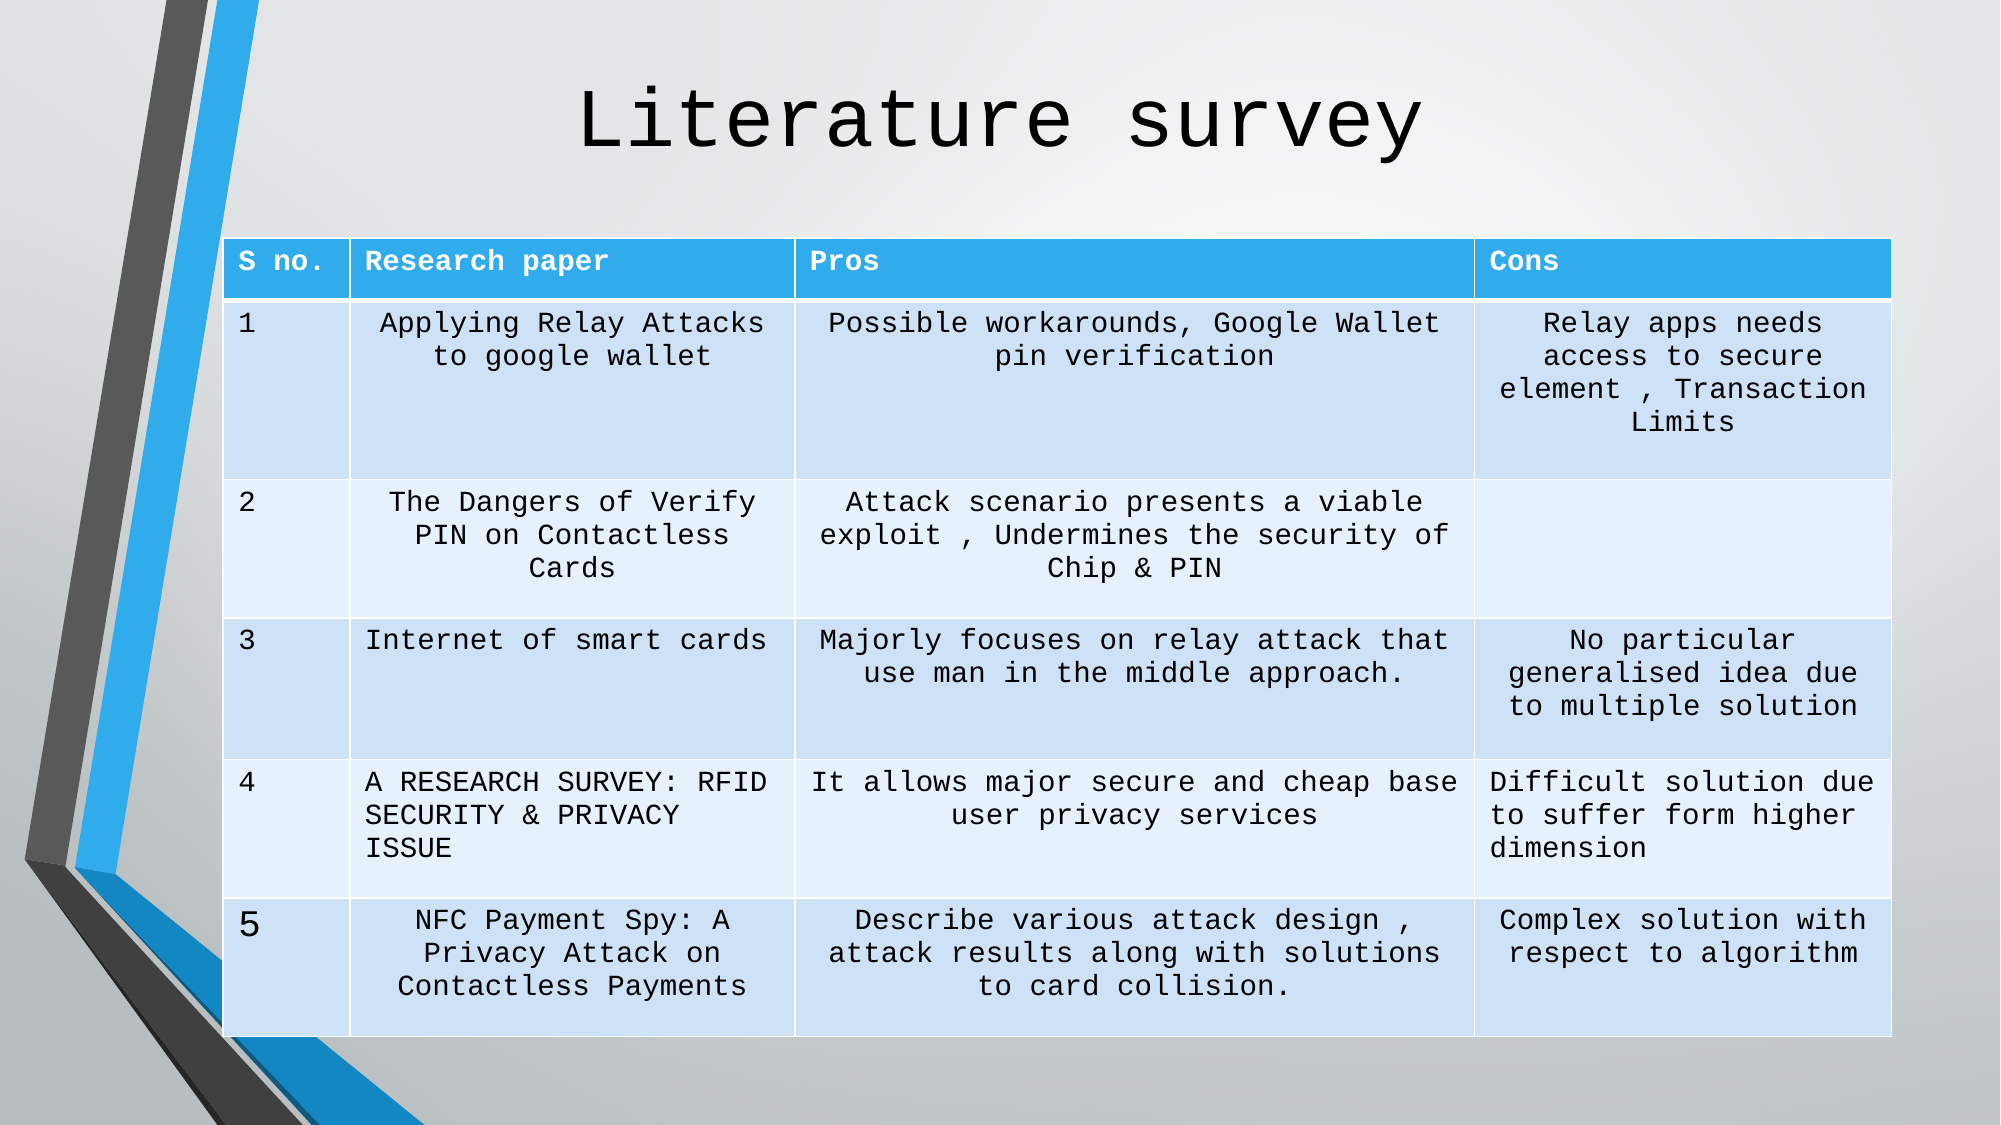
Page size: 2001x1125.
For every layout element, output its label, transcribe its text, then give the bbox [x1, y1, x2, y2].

table_cell Applying Relay Attacks to google wallet [351, 303, 794, 479]
table_header Cons [1475, 239, 1891, 298]
table_cell Complex solution with respect to algorithm [1475, 899, 1891, 1036]
table_cell A RESEARCH SURVEY: RFID SECURITY & PRIVACY ISSUE [351, 760, 794, 897]
table_header S no. [224, 239, 349, 298]
table_cell Describe various attack design , attack results along with solutions to card collision. [796, 899, 1474, 1036]
title Literature survey [137, 31, 1863, 195]
table_cell No particular generalised idea due to multiple solution [1475, 619, 1891, 759]
table_cell Attack scenario presents a viable exploit , Undermines the security of Chip & PIN [796, 480, 1474, 617]
table_cell Internet of smart cards [351, 619, 794, 759]
table_cell 4 [224, 760, 349, 897]
table_cell 1 [224, 303, 349, 479]
table_cell Difficult solution due to suffer form higher dimension [1475, 760, 1891, 897]
table_cell It allows major secure and cheap base user privacy services [796, 760, 1474, 897]
table_cell NFC Payment Spy: A Privacy Attack on Contactless Payments [351, 899, 794, 1036]
table_cell 3 [224, 619, 349, 759]
table_cell Majorly focuses on relay attack that use man in the middle approach. [796, 619, 1474, 759]
table_cell Possible workarounds, Google Wallet pin verification [796, 303, 1474, 479]
table_cell Relay apps needs access to secure element , Transaction Limits [1475, 303, 1891, 479]
table_cell The Dangers of Verify PIN on Contactless Cards [351, 480, 794, 617]
table_cell [1475, 480, 1891, 617]
table_header Research paper [351, 239, 794, 298]
table_header Pros [796, 239, 1474, 298]
table_cell 5 [224, 899, 349, 1036]
table_cell 2 [224, 480, 349, 617]
